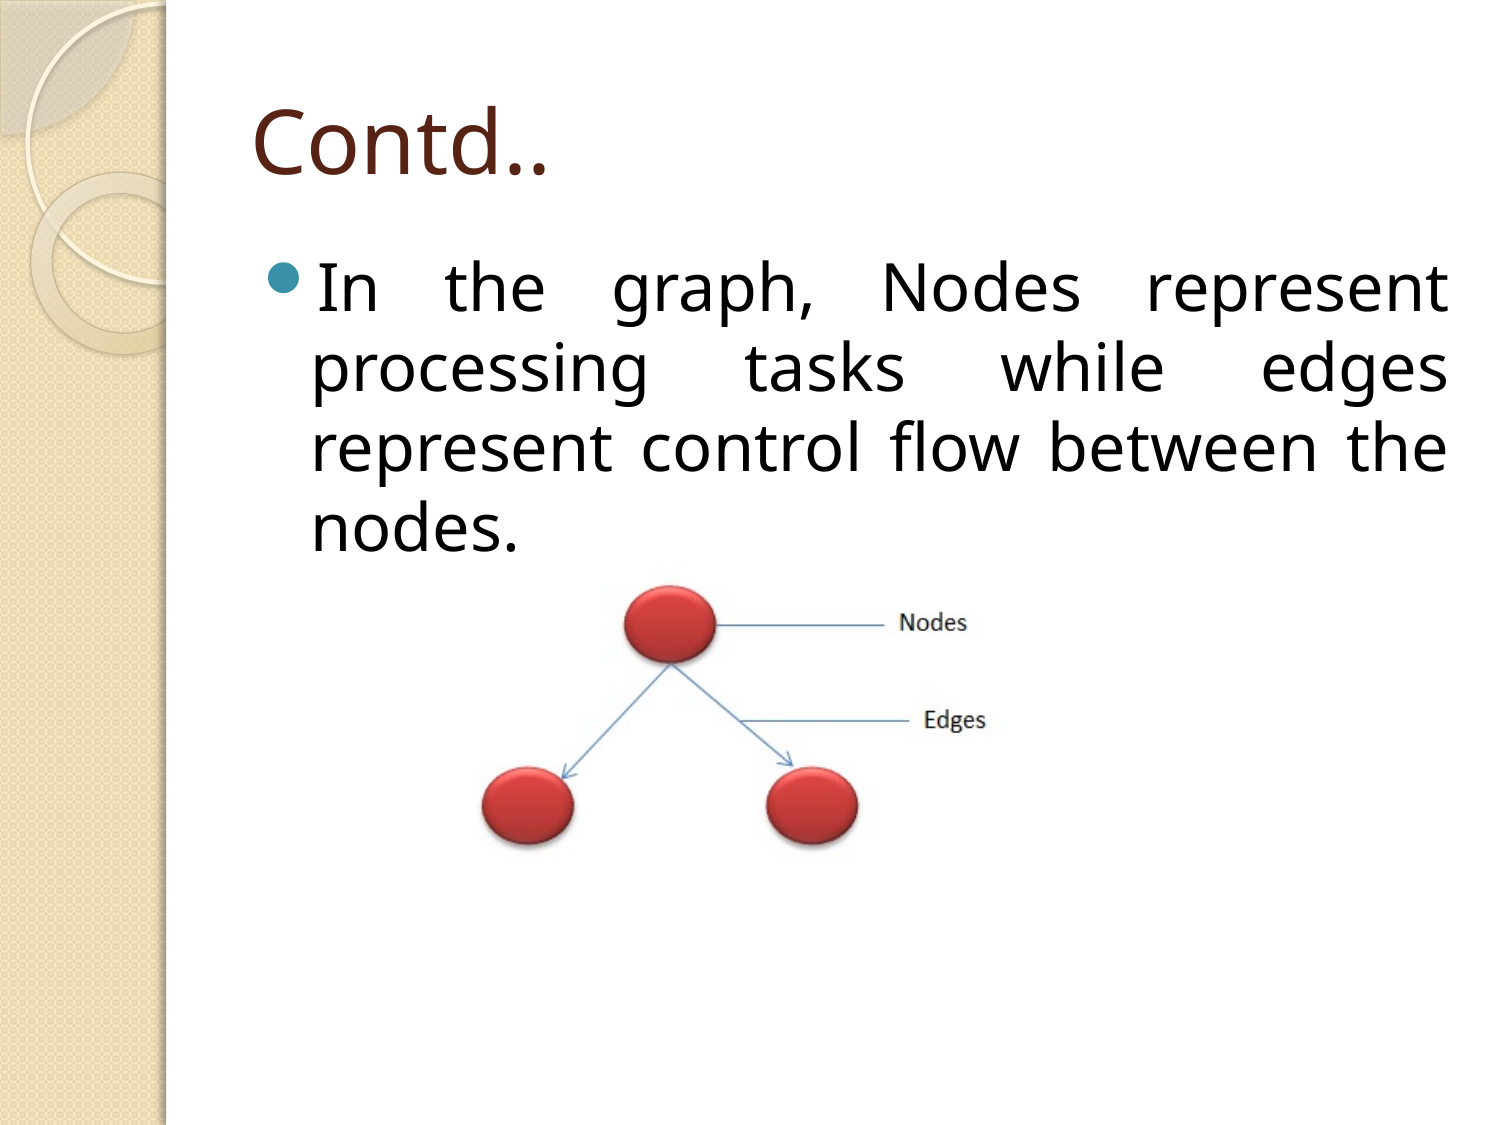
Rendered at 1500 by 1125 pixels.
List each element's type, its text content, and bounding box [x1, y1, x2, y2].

list In the graph, Nodes represent processing tasks while edges represent control flow between the nodes. [235, 237, 1466, 1025]
picture [454, 562, 1010, 879]
title Contd.. [235, 45, 1466, 233]
